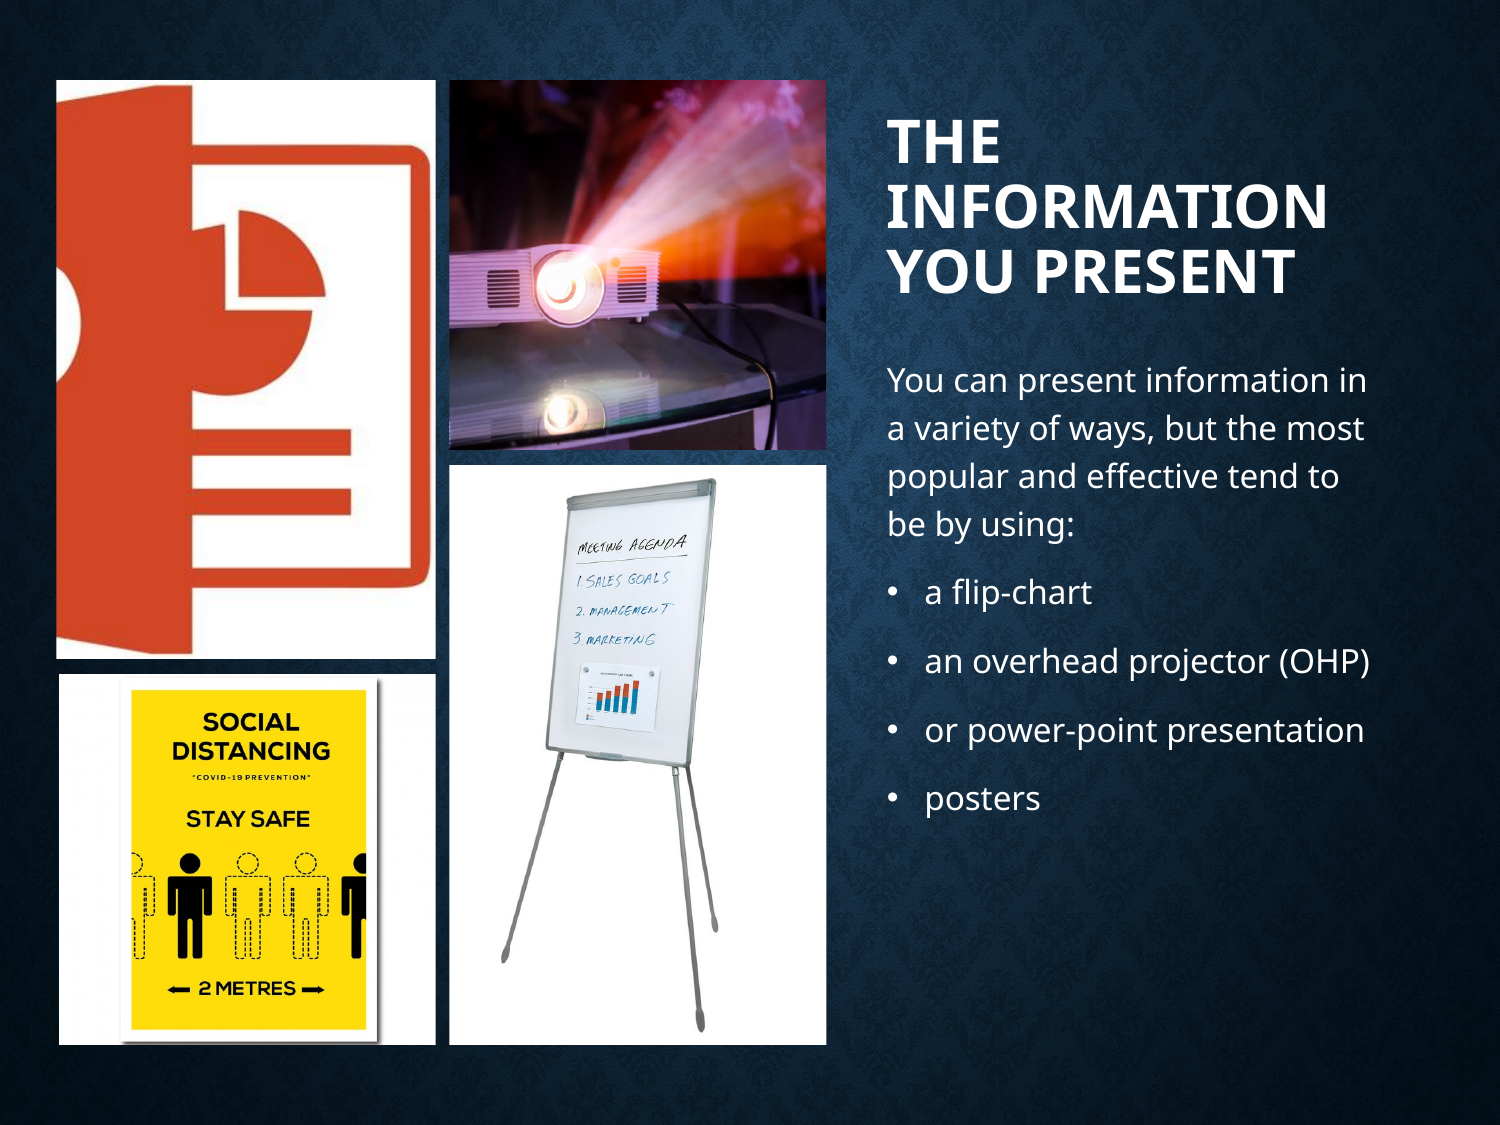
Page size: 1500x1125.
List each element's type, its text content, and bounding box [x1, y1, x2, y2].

picture [448, 79, 827, 450]
picture [58, 673, 437, 1046]
list You can present information in a variety of ways, but the most popular and effective tend to be by using: a flip-chart an overhead projector (OHP) or power-point presentation posters [871, 343, 1387, 1016]
picture [448, 465, 827, 1046]
picture [55, 79, 437, 660]
text_box [0, 0, 1500, 1125]
title THE INFORMATION YOU PRESENT [871, 99, 1387, 318]
